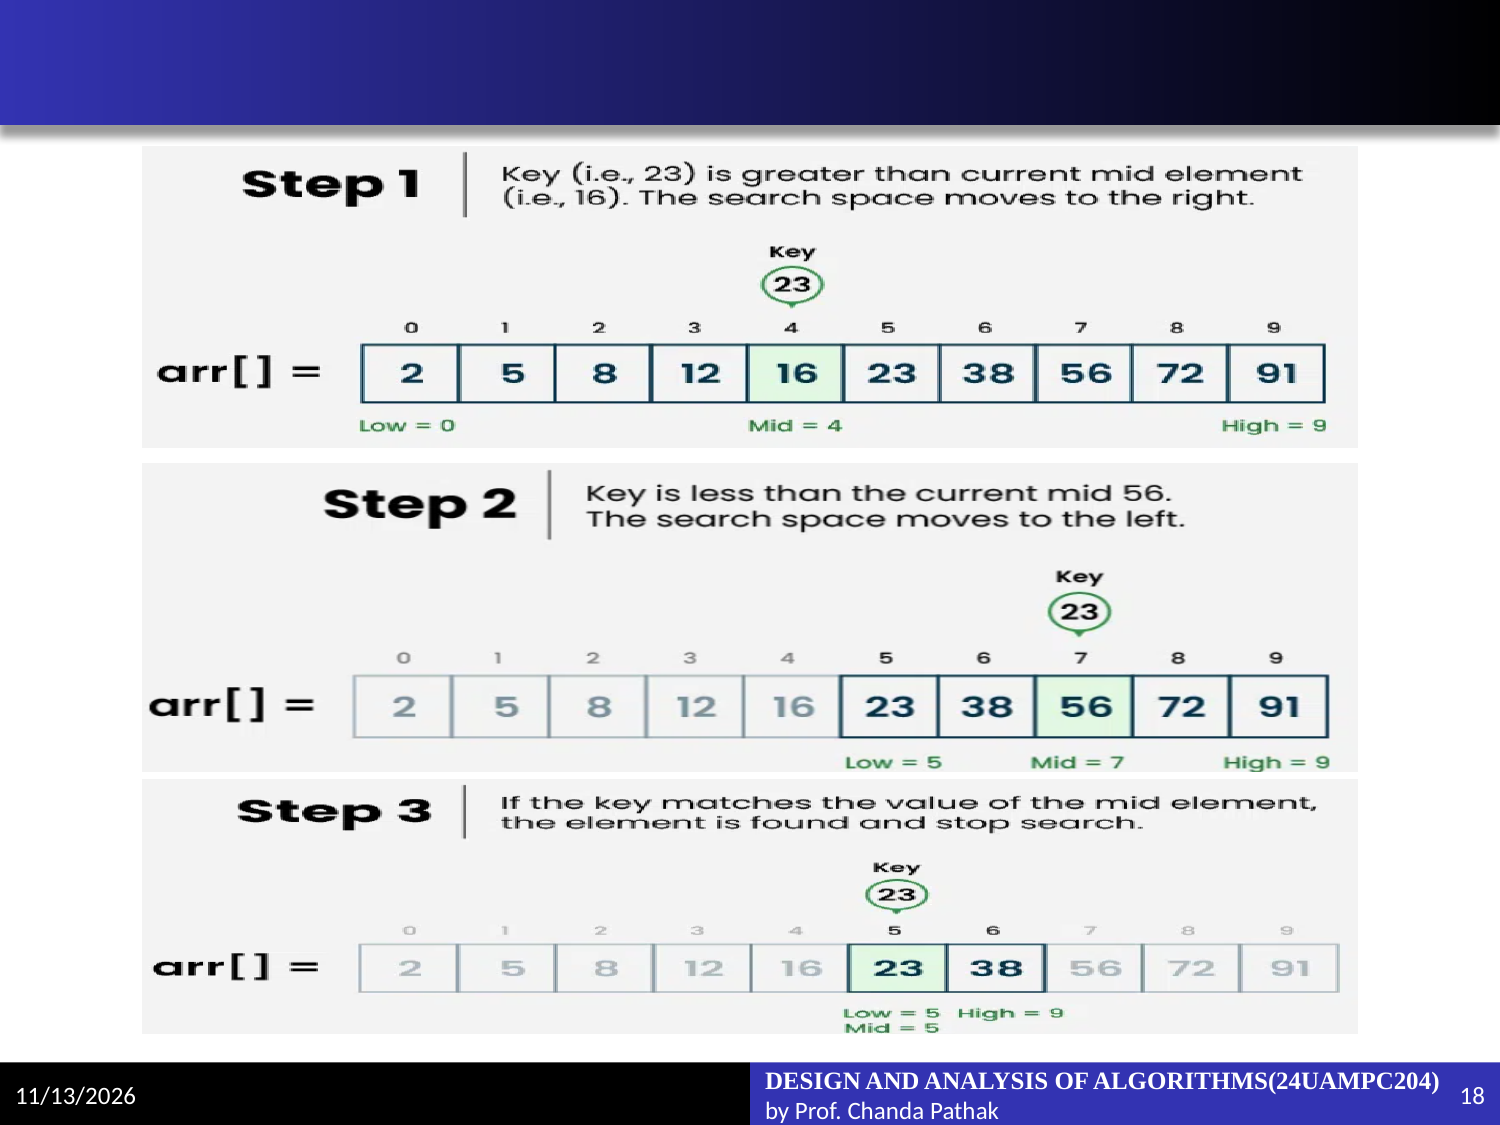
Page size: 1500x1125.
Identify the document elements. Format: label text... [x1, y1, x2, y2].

picture [141, 779, 1359, 1034]
footer DESIGN AND ANALYSIS OF ALGORITHMS(24UAMPC204) by Prof. Chanda Pathak [750, 1065, 1325, 1125]
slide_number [0, 1065, 176, 1125]
picture [141, 146, 1359, 448]
picture [141, 463, 1359, 773]
slide_number 18 [1325, 1065, 1500, 1125]
